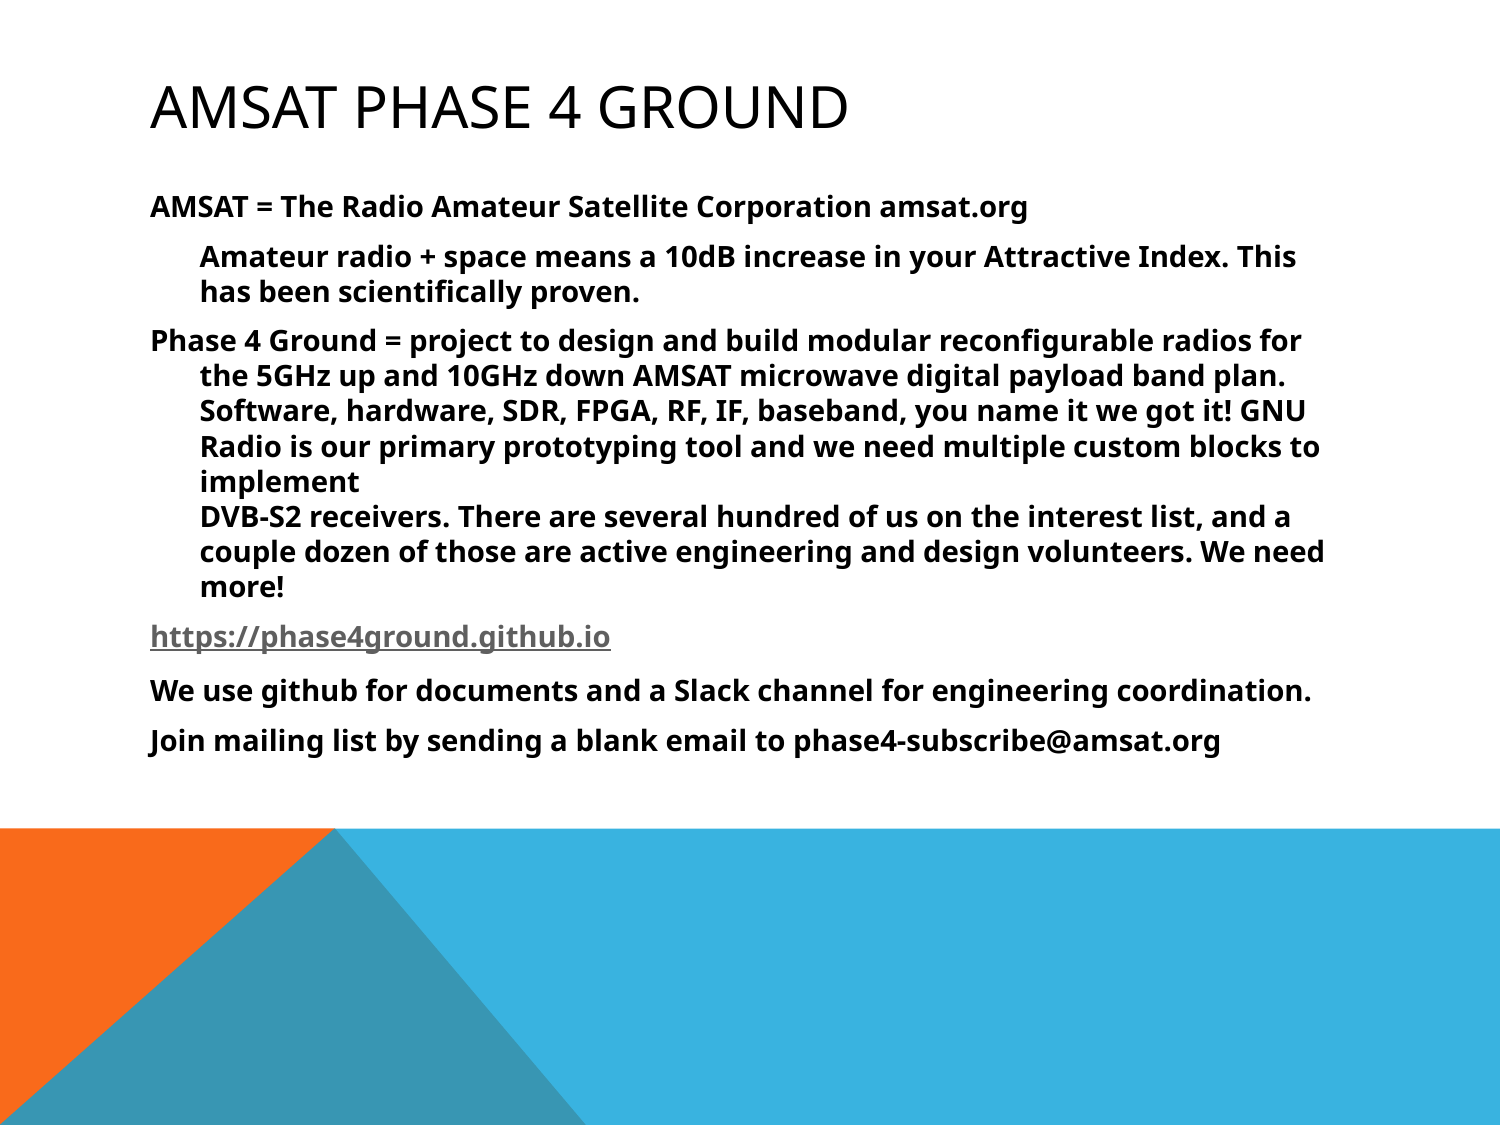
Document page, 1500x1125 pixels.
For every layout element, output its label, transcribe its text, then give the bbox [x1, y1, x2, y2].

list AMSAT = The Radio Amateur Satellite Corporation amsat.org Amateur radio + space means a 10dB increase in your Attractive Index. This has been scientifically proven. Phase 4 Ground = project to design and build modular reconfigurable radios for the 5GHz up and 10GHz down AMSAT microwave digital payload band plan. Software, hardware, SDR, FPGA, RF, IF, baseband, you name it we got it! GNU Radio is our primary prototyping tool and we need multiple custom blocks to implement DVB-S2 receivers. There are several hundred of us on the interest list, and a couple dozen of those are active engineering and design volunteers. We need more! https://phase4ground.github.io We use github for documents and a Slack channel for engineering coordination. Join mailing list by sending a blank email to phase4-subscribe@amsat.org [135, 180, 1369, 768]
title AMSAT Phase 4 ground [135, 60, 1369, 150]
